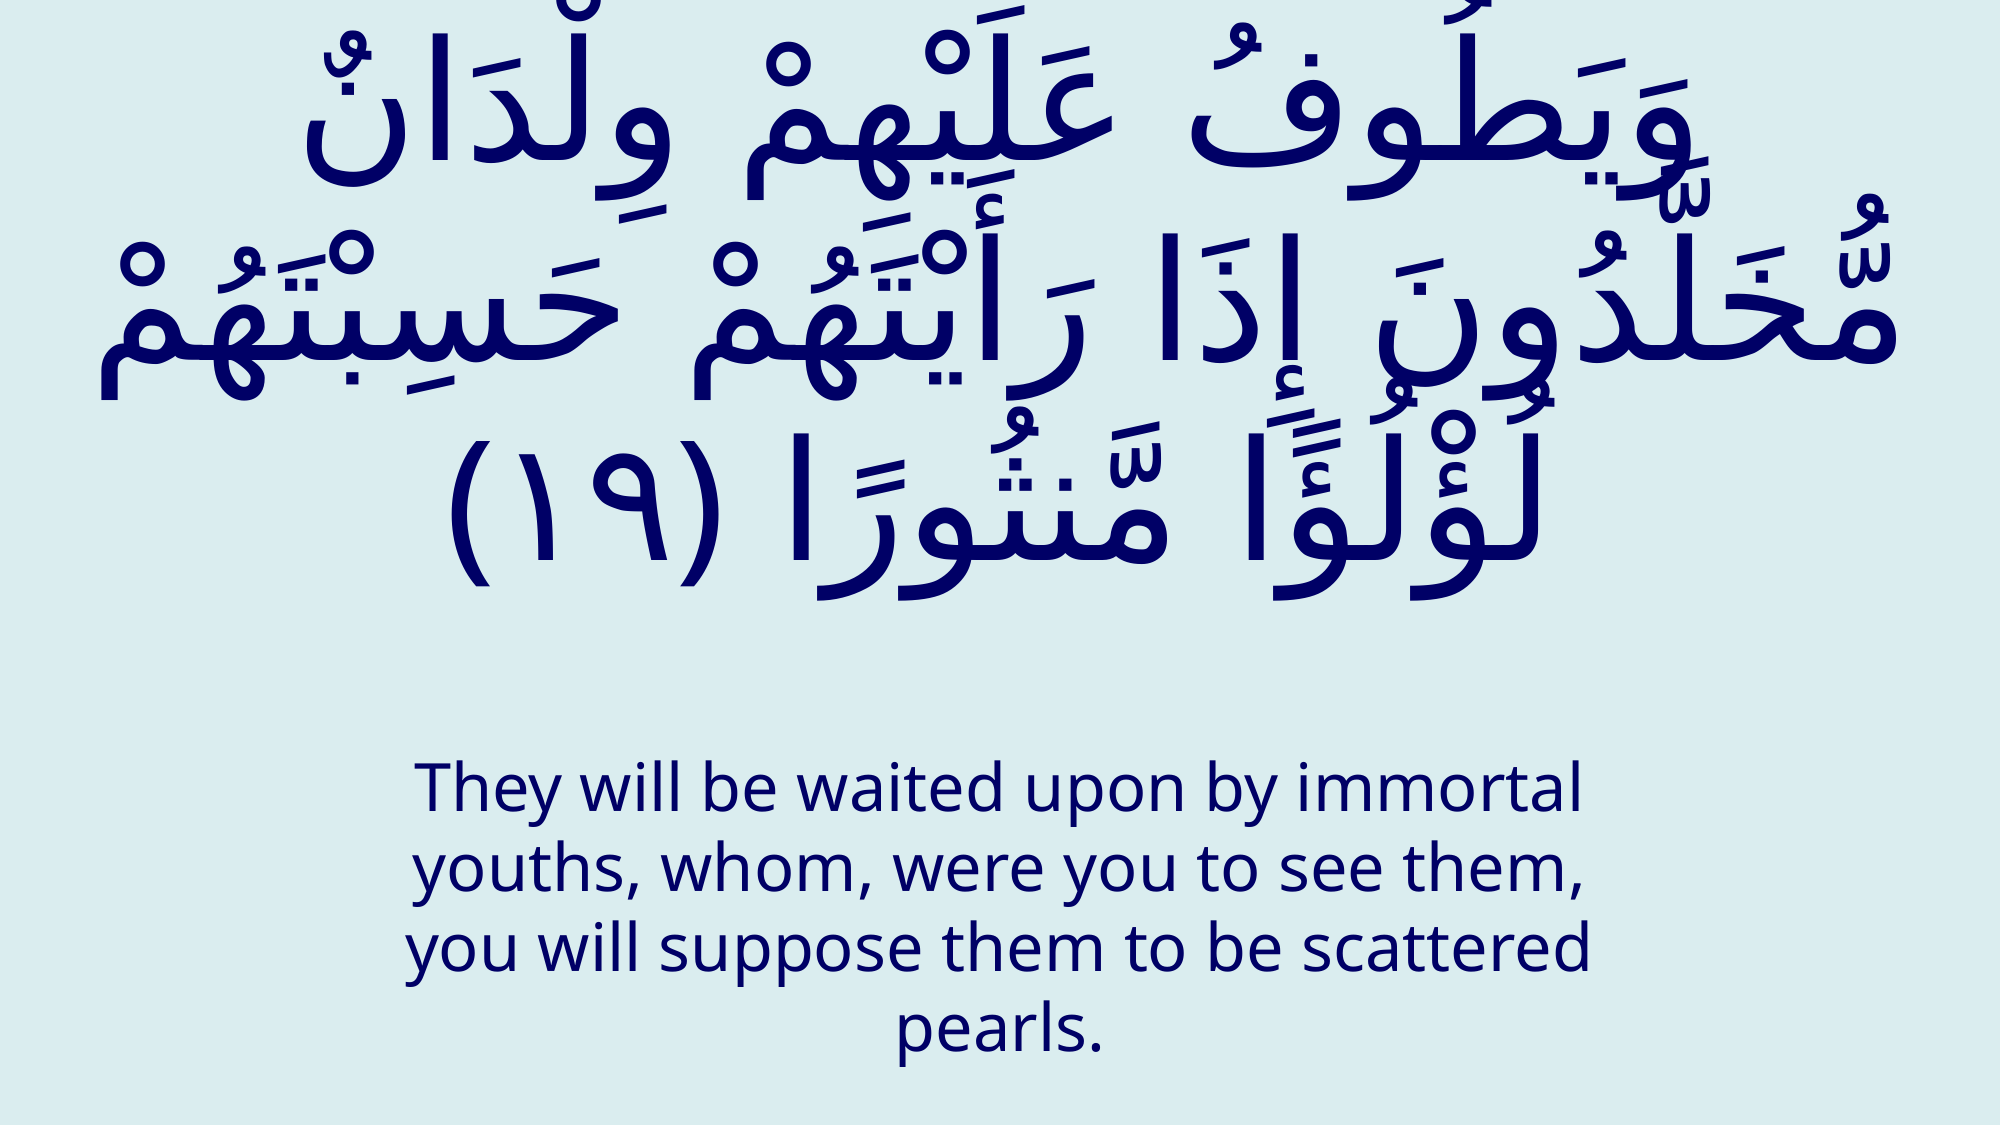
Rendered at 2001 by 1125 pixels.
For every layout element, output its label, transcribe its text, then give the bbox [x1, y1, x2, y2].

title وَيَطُوفُ عَلَيْهِمْ وِلْدَانٌ مُّخَلَّدُونَ إِذَا رَأَيْتَهُمْ حَسِبْتَهُمْ لُؤْلُؤًا مَّنثُورًا ‎﴿١٩﴾‏ [0, 200, 2000, 388]
list They will be waited upon by immortal youths, whom, were you to see them, you will suppose them to be scattered pearls. [356, 737, 1644, 1050]
